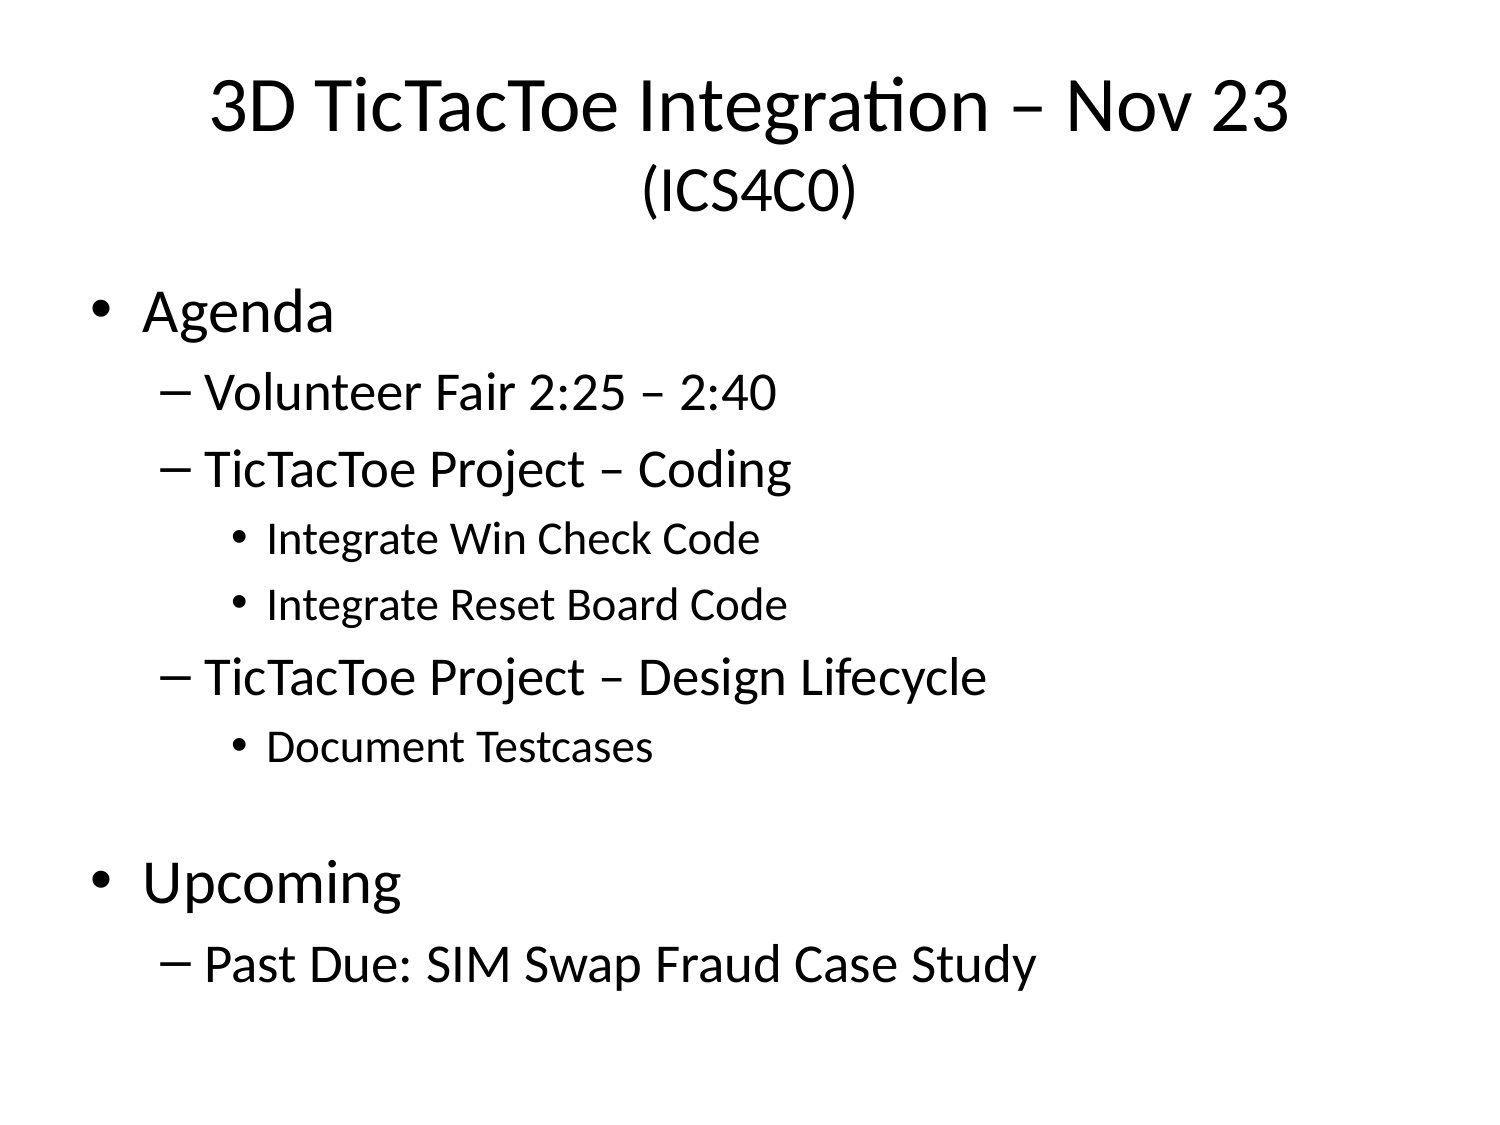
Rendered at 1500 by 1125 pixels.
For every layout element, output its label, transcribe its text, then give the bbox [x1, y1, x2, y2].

title 3D TicTacToe Integration – Nov 23 (ICS4C0) [75, 45, 1425, 233]
list Agenda Volunteer Fair 2:25 – 2:40 TicTacToe Project – Coding Integrate Win Check Code Integrate Reset Board Code TicTacToe Project – Design Lifecycle Document Testcases Upcoming Past Due: SIM Swap Fraud Case Study [75, 262, 1425, 1005]
